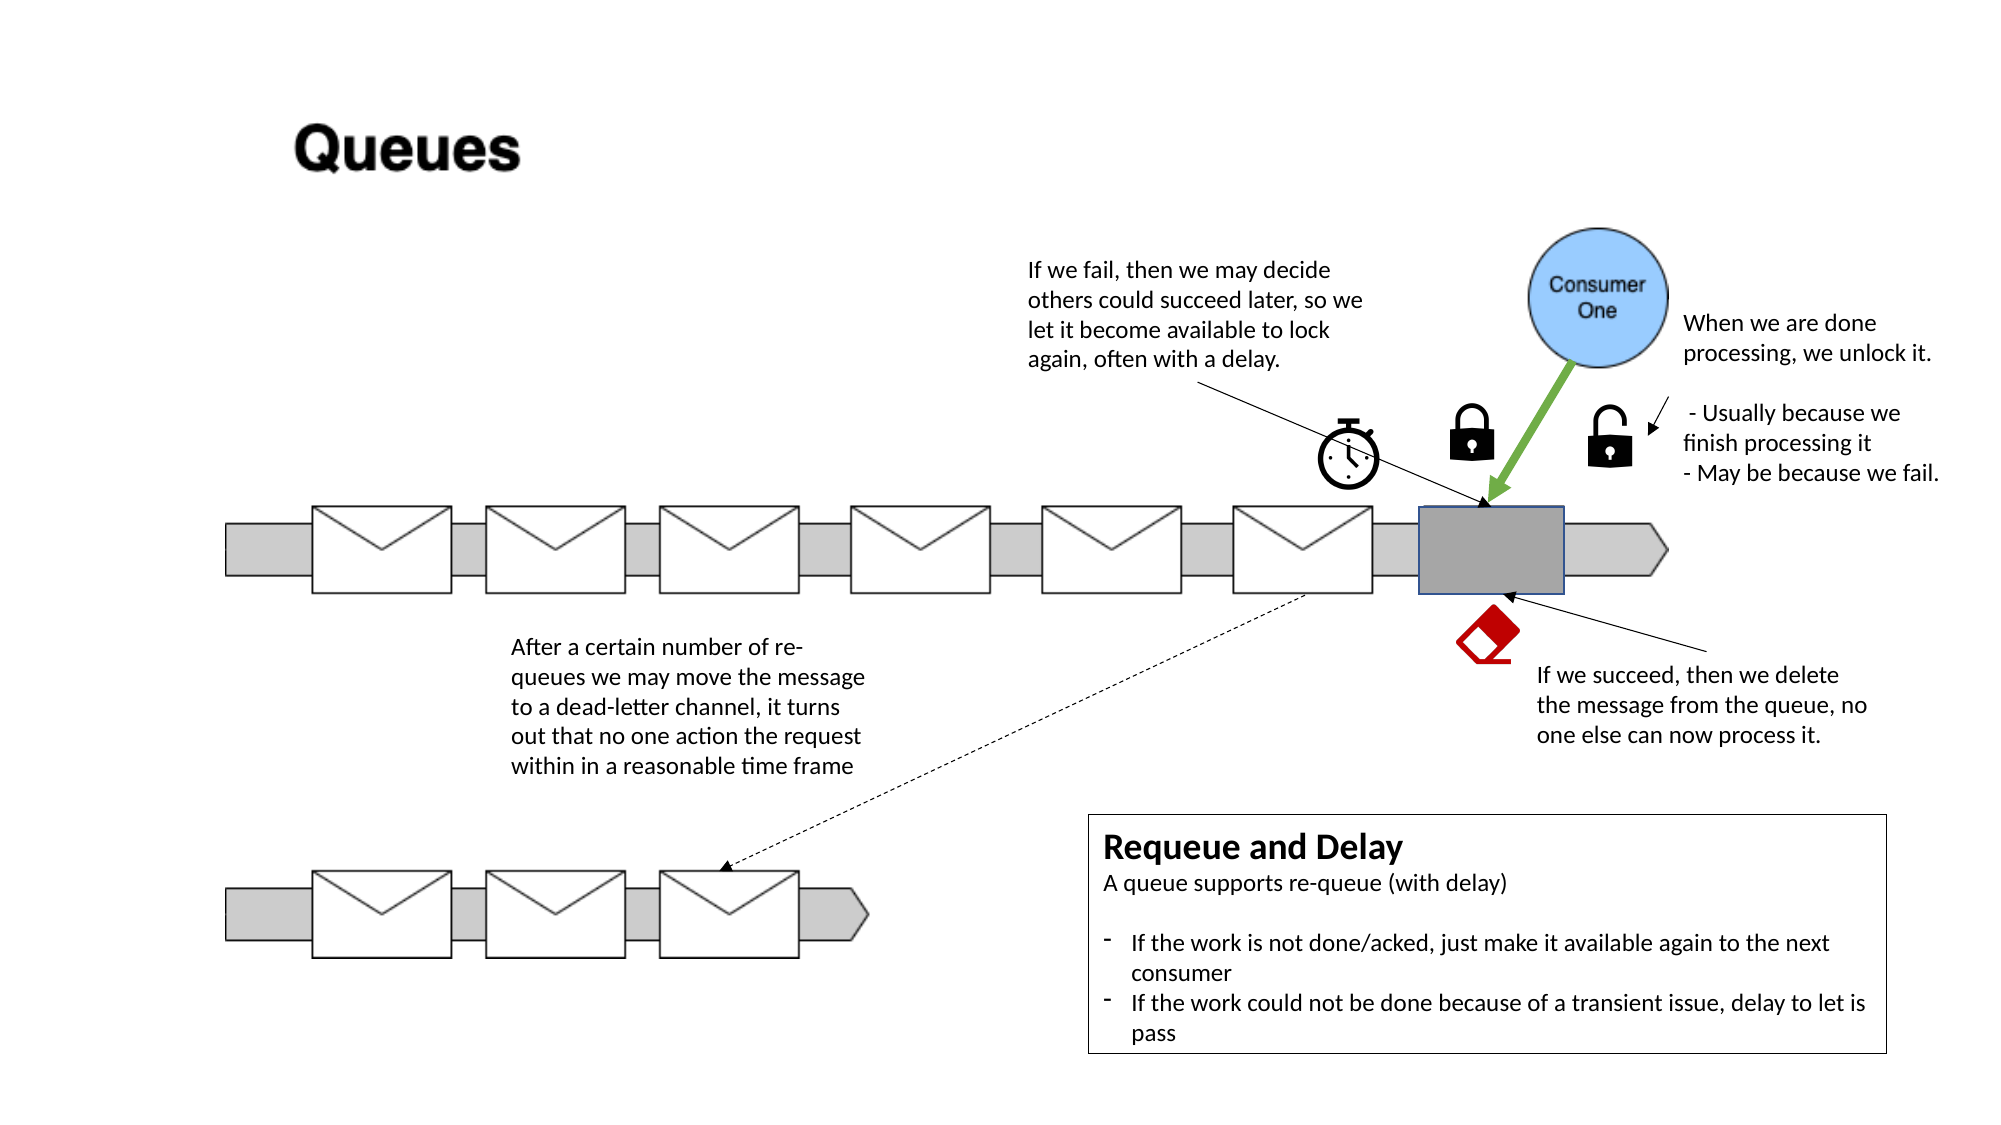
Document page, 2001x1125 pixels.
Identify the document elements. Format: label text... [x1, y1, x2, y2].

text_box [1197, 382, 1492, 507]
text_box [719, 595, 1305, 872]
text_box When we are done processing, we unlock it. - Usually because we finish processing it - May be because we fail. [1669, 299, 1968, 494]
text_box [1487, 360, 1573, 503]
text_box Requeue and Delay A queue supports re-queue (with delay) If the work is not done/acked, just make it available again to the next consumer If the work could not be done because of a transient issue, delay to let is pass [1088, 814, 1887, 1054]
picture [224, 103, 1669, 959]
text_box If we succeed, then we delete the message from the queue, no one else can now process it. [1669, 651, 1892, 757]
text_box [1502, 594, 1707, 652]
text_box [1647, 397, 1669, 436]
